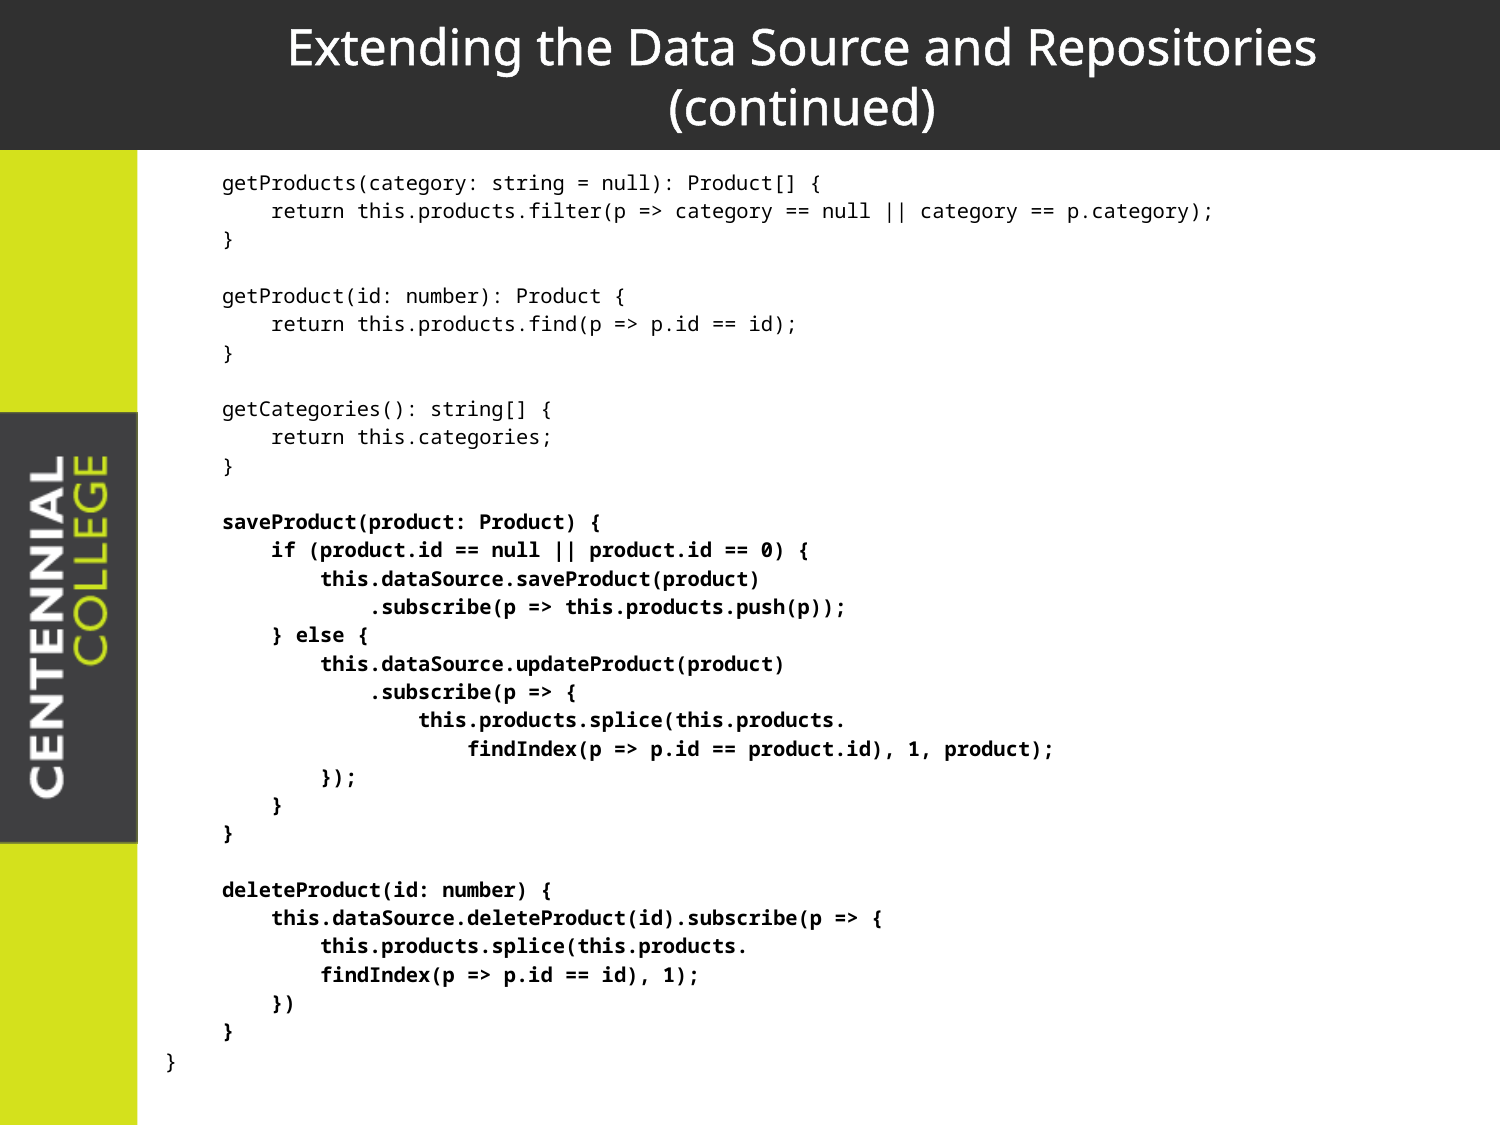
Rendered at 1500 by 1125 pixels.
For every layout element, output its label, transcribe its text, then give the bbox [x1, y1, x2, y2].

picture [0, 412, 138, 844]
list getProducts(category: string = null): Product[] { return this.products.filter(p => category == null || category == p.category); } getProduct(id: number): Product { return this.products.find(p => p.id == id); } getCategories(): string[] { return this.categories; } saveProduct(product: Product) { if (product.id == null || product.id == 0) { this.dataSource.saveProduct(product) .subscribe(p => this.products.push(p)); } else { this.dataSource.updateProduct(product) .subscribe(p => { this.products.splice(this.products. findIndex(p => p.id == product.id), 1, product); }); } } deleteProduct(id: number) { this.dataSource.deleteProduct(id).subscribe(p => { this.products.splice(this.products. findIndex(p => p.id == id), 1); }) } } [141, 162, 1467, 1088]
title Extending the Data Source and Repositories (continued) [137, 0, 1467, 150]
